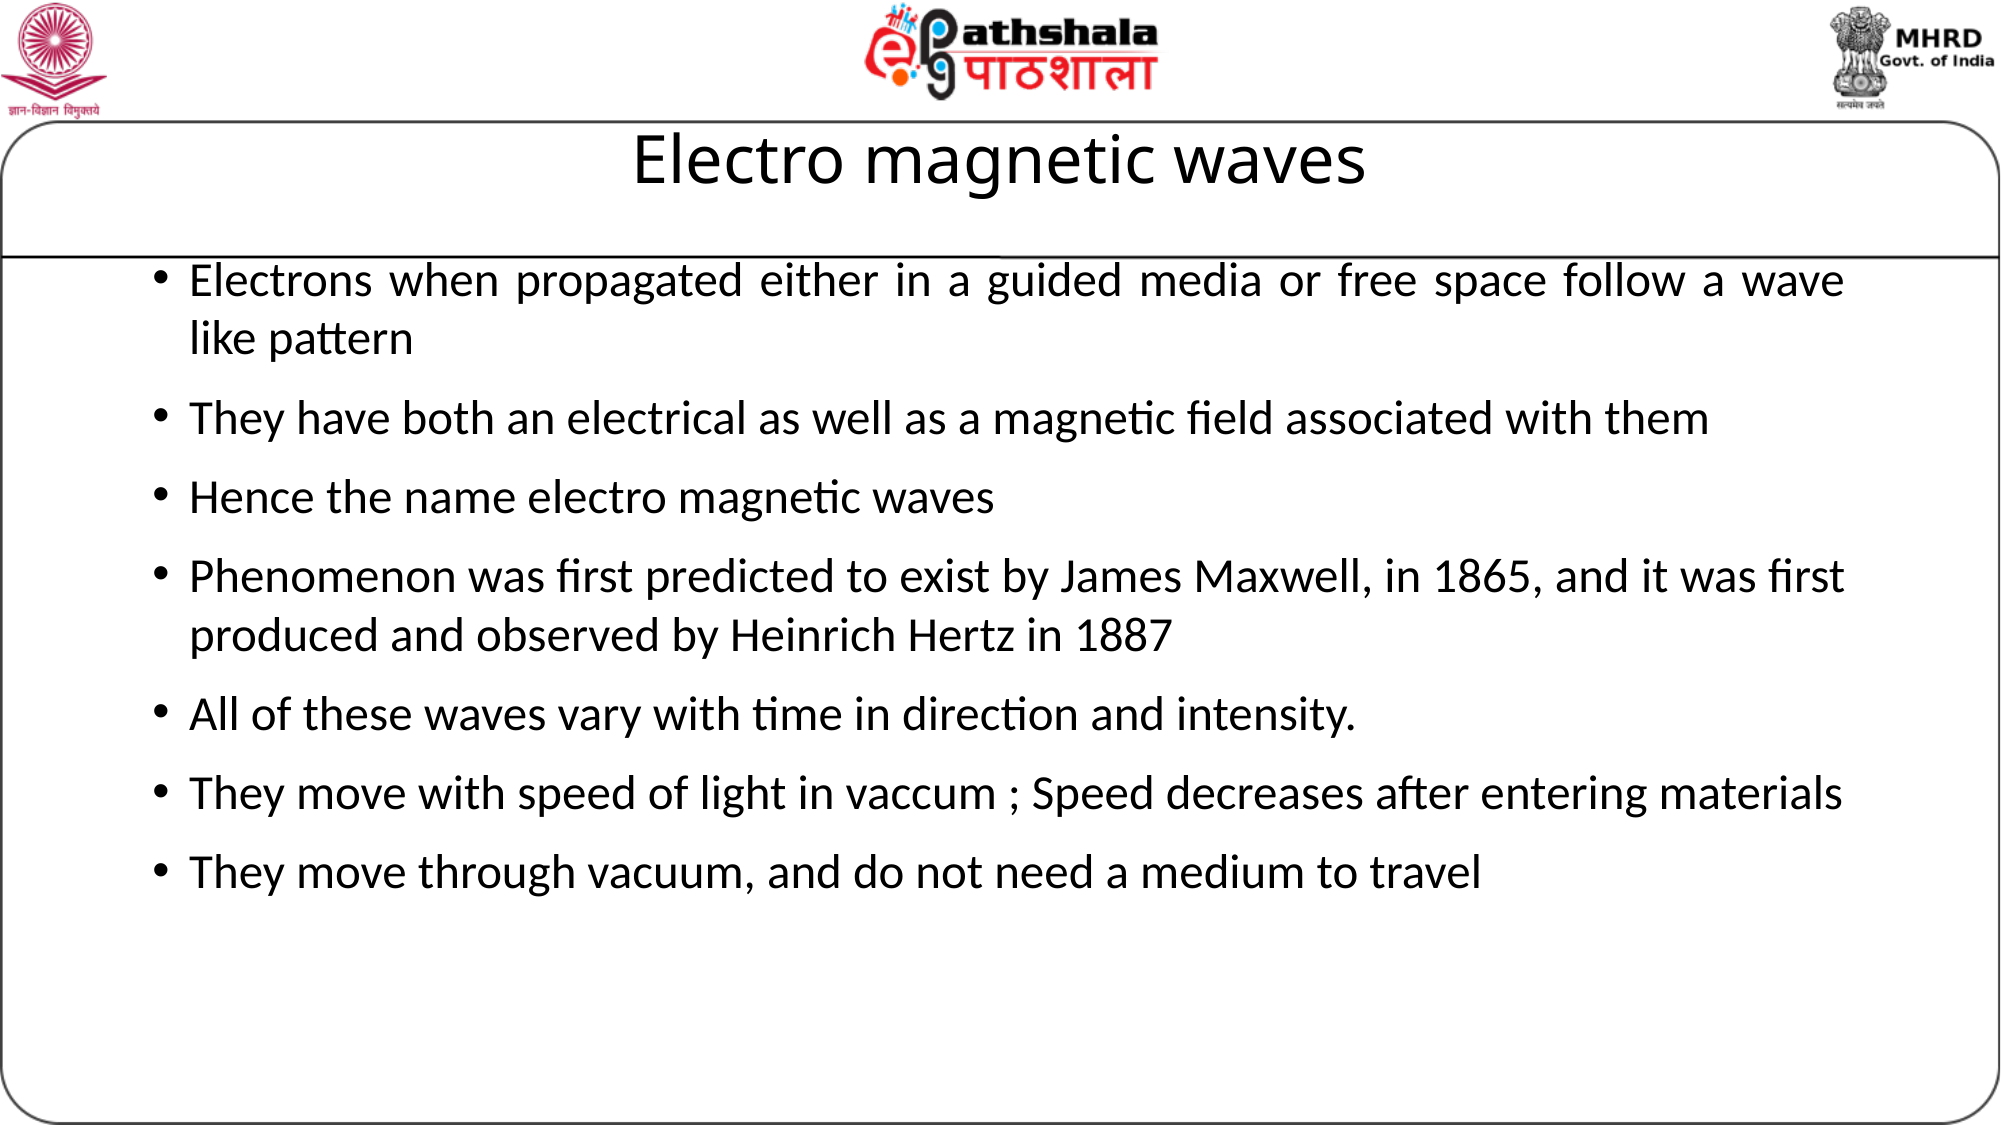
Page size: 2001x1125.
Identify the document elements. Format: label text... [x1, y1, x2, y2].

picture [0, 0, 2001, 1125]
list Electrons when propagated either in a guided media or free space follow a wave like pattern They have both an electrical as well as a magnetic field associated with them Hence the name electro magnetic waves Phenomenon was first predicted to exist by James Maxwell, in 1865, and it was first produced and observed by Heinrich Hertz in 1887 All of these waves vary with time in direction and intensity. They move with speed of light in vaccum ; Speed decreases after entering materials They move through vacuum, and do not need a medium to travel [137, 239, 1863, 955]
title Electro magnetic waves [137, 106, 1863, 219]
